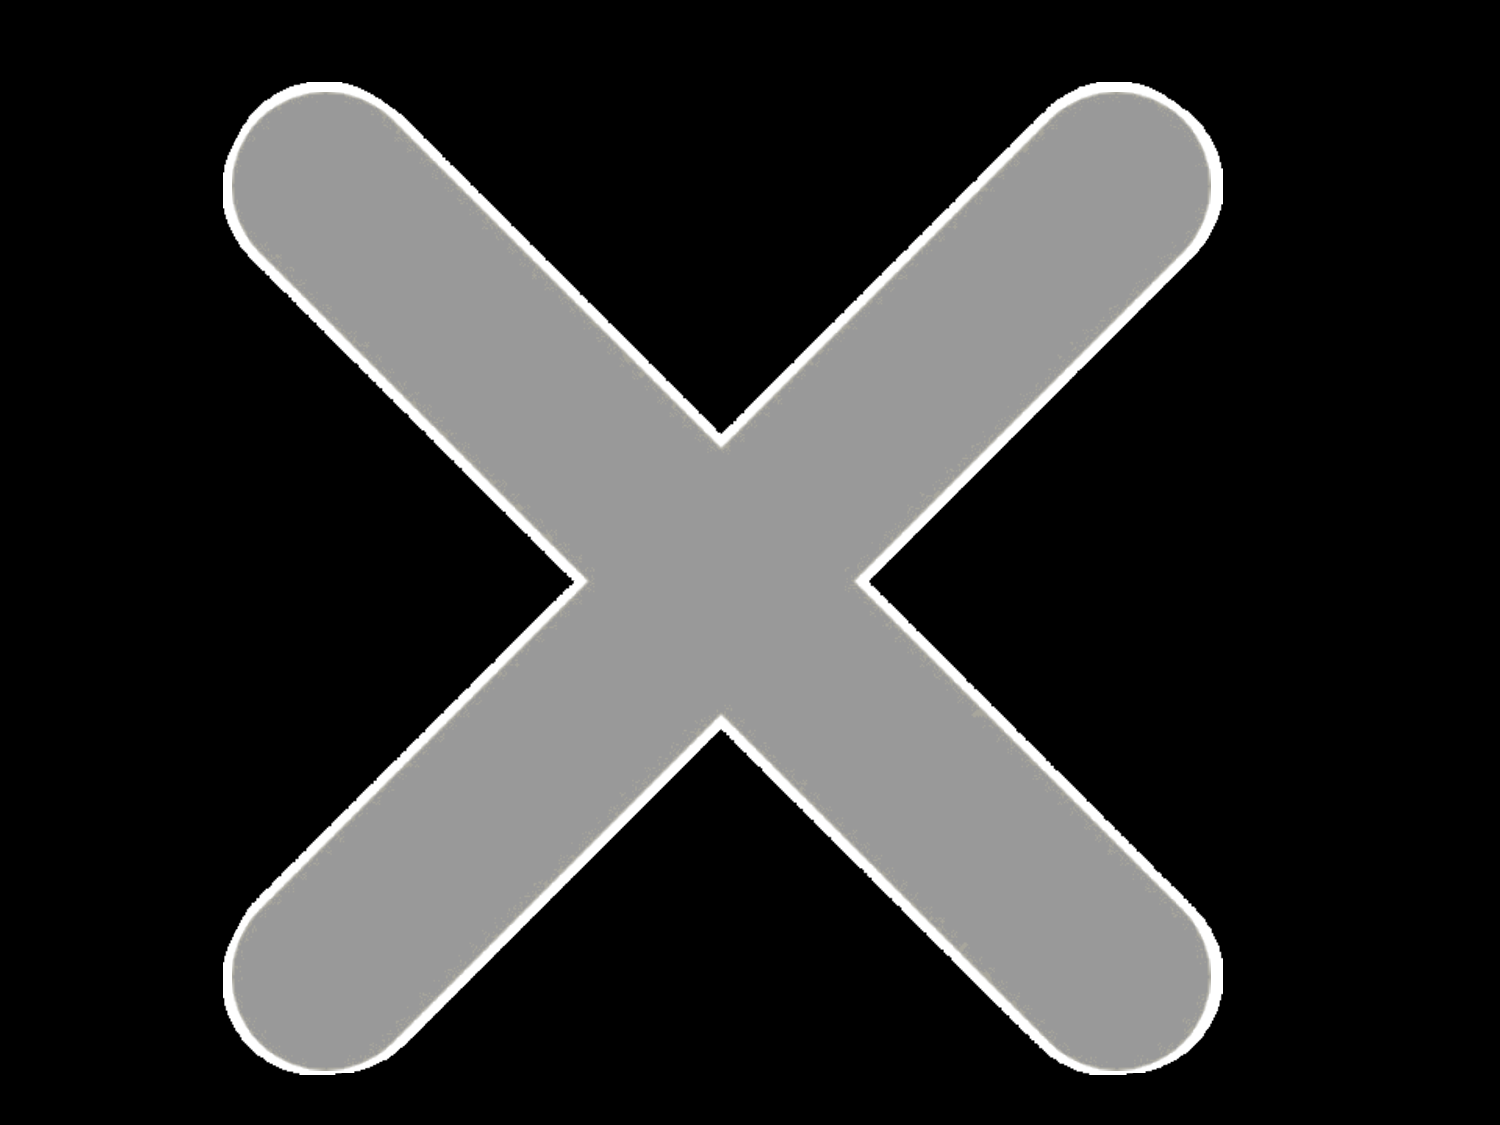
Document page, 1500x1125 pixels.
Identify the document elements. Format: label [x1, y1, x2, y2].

picture [222, 82, 1223, 1076]
